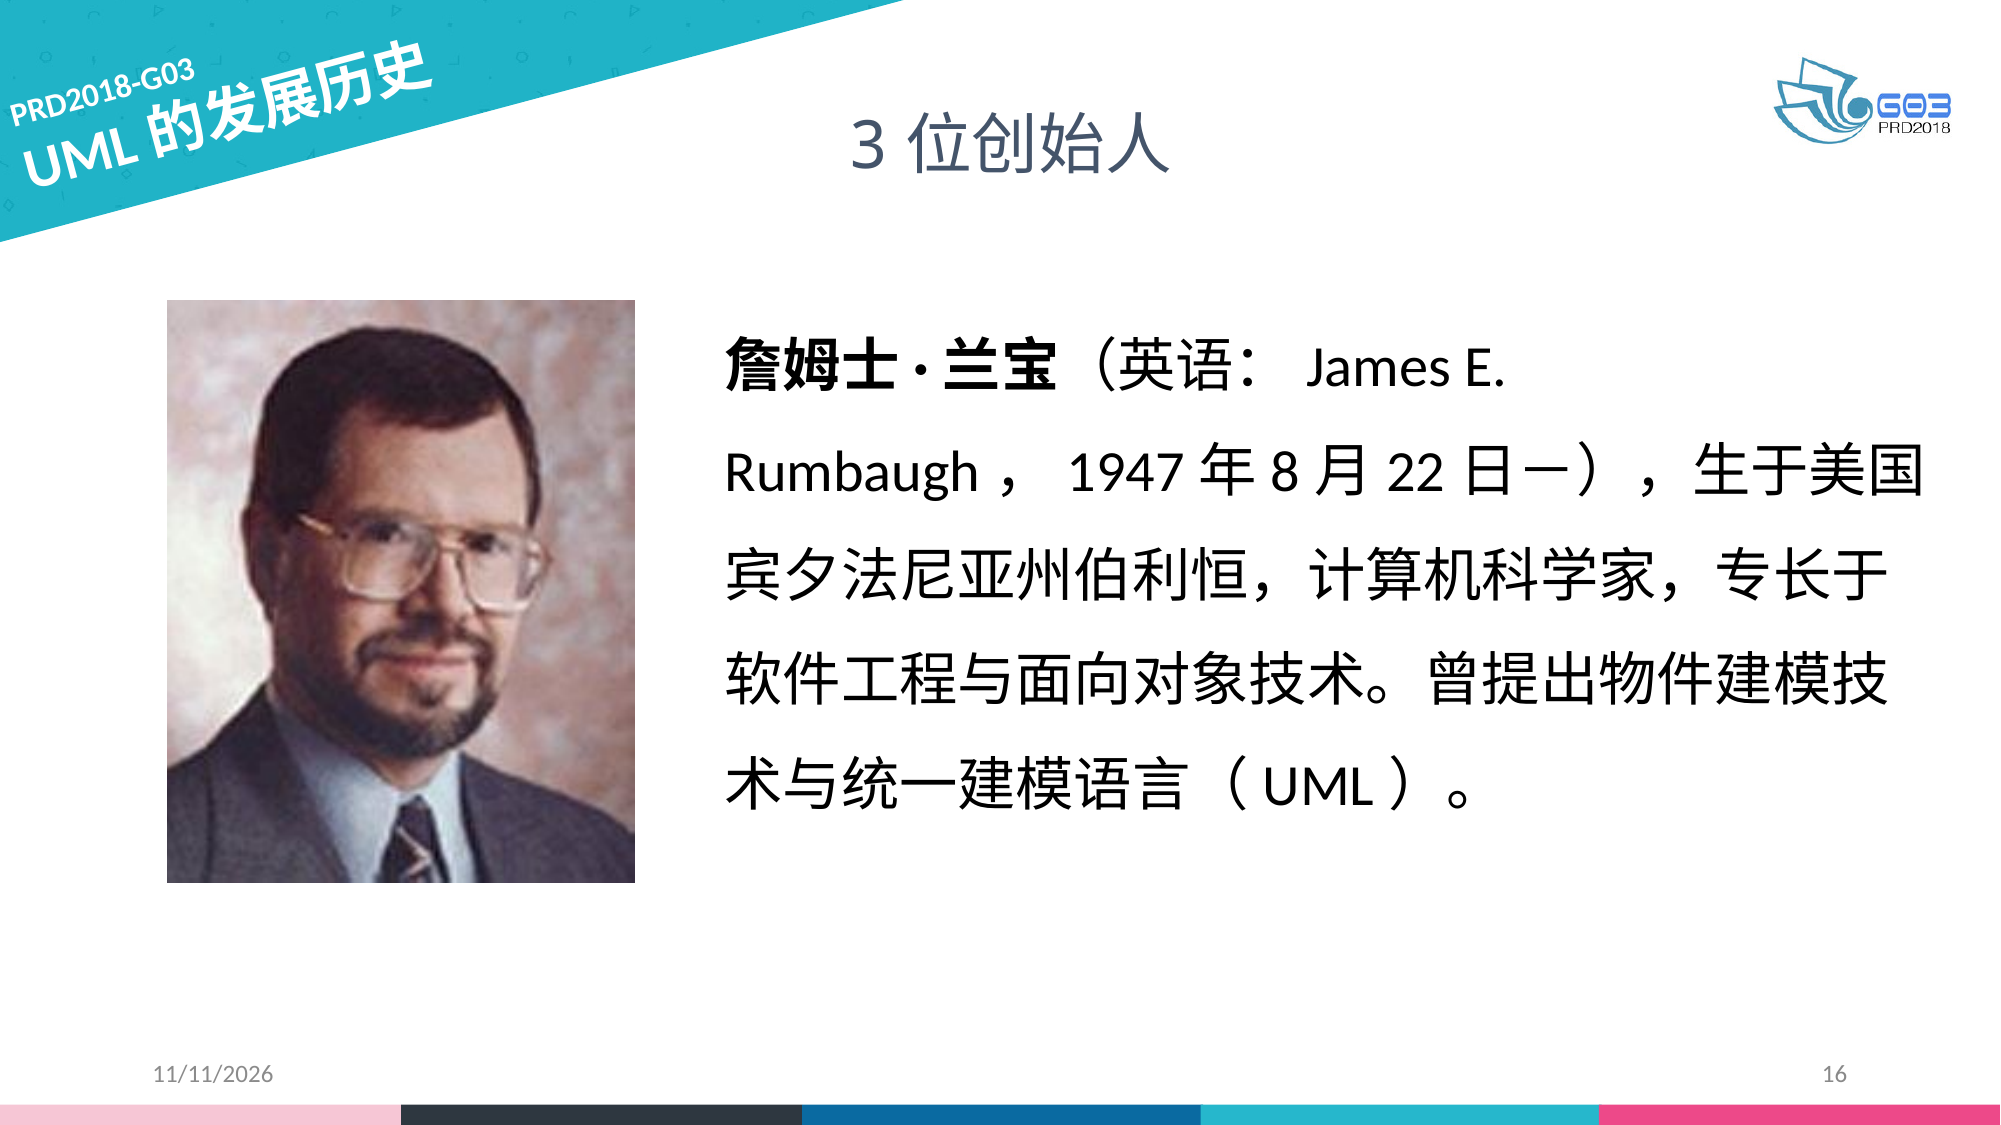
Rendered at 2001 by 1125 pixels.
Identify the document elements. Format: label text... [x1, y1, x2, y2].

text_box 詹姆士·兰宝（英语：James E. Rumbaugh，1947年8月22日－），生于美国宾夕法尼亚州伯利恒，计算机科学家，专长于软件工程与面向对象技术。曾提出物件建模技术与统一建模语言（UML）。 [709, 285, 1942, 825]
slide_number 16 [1412, 1042, 1863, 1103]
text_box PRD2018-G03 UML的发展历史 [0, 0, 455, 213]
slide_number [137, 1042, 588, 1103]
picture [167, 300, 635, 884]
picture [1758, 2, 1967, 210]
text_box 3位创始人 [834, 94, 1187, 190]
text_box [0, 1104, 2000, 1125]
text_box [0, 0, 904, 243]
